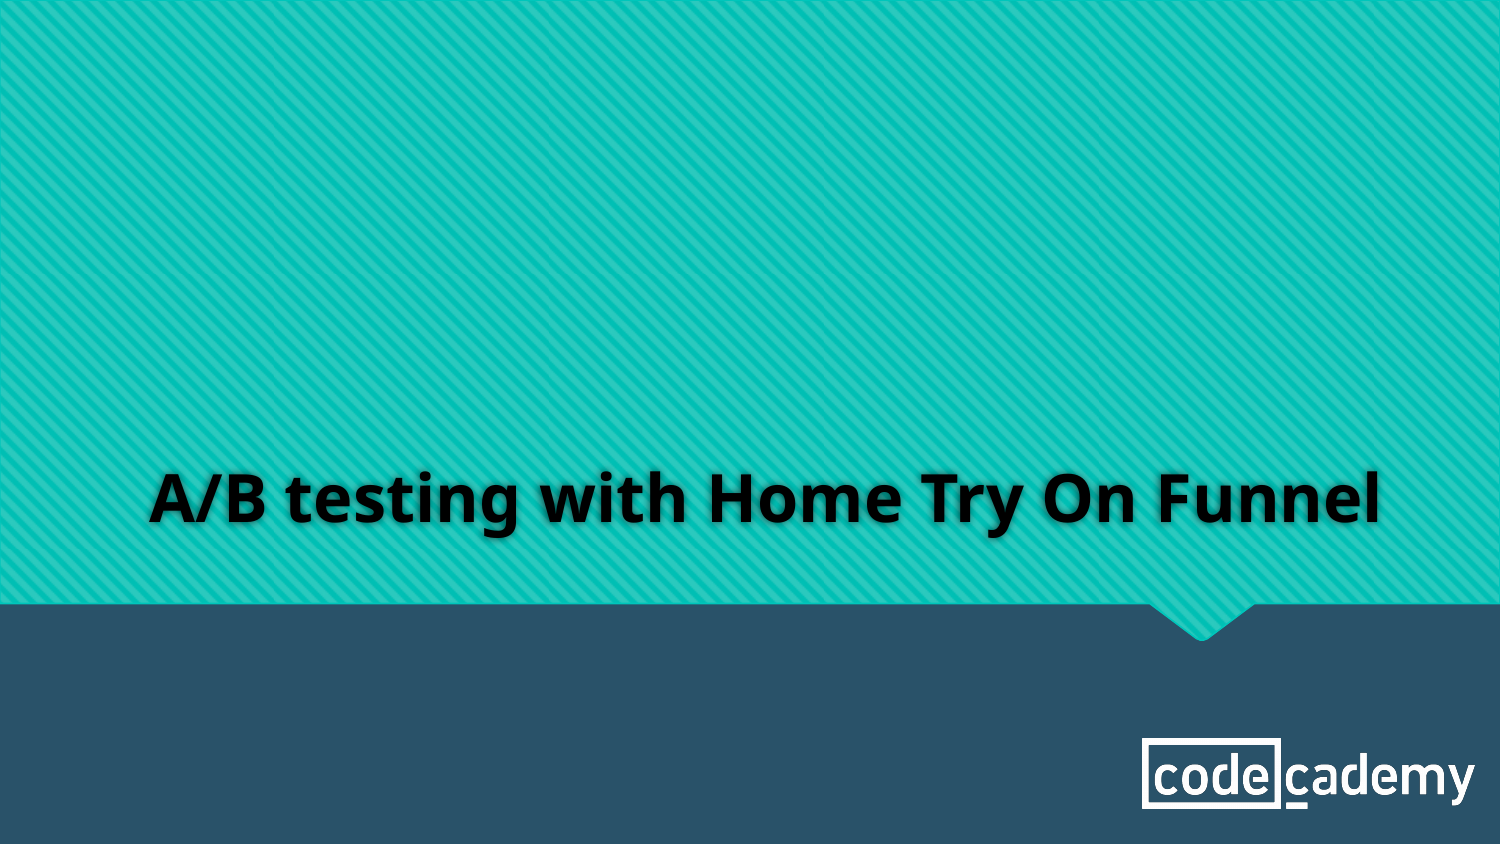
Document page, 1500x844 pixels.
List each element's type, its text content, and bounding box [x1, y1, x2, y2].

title A/B testing with Home Try On Funnel [99, 363, 1400, 544]
picture [1142, 738, 1475, 810]
